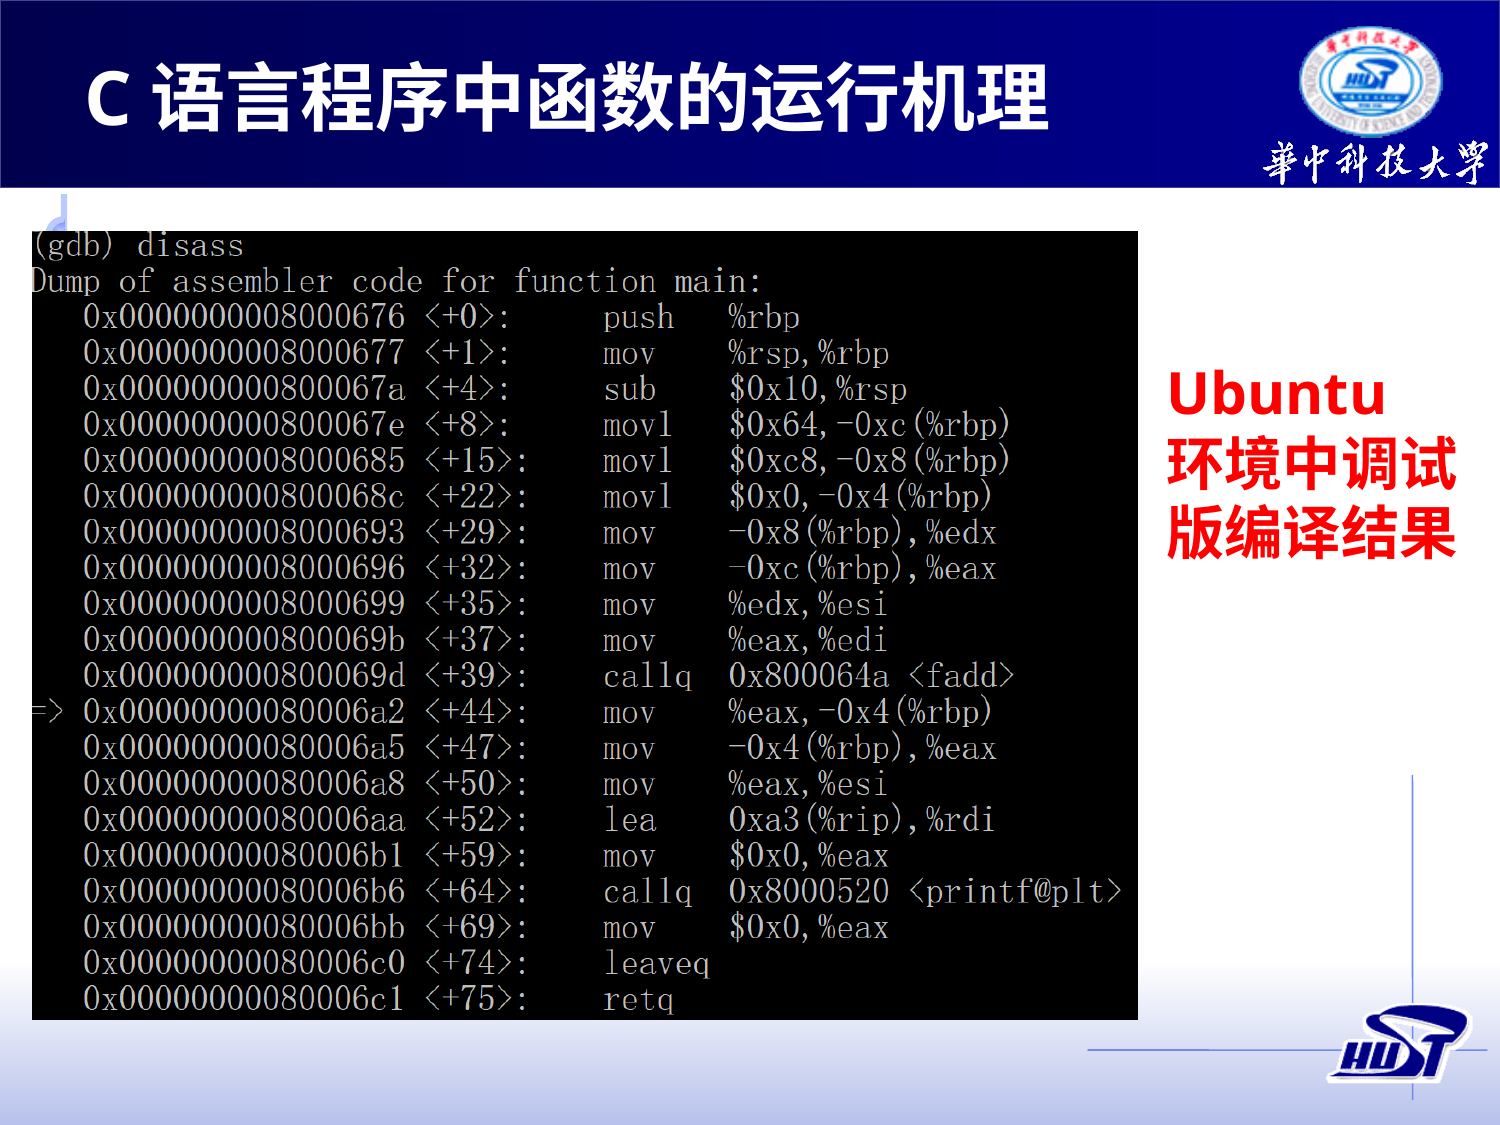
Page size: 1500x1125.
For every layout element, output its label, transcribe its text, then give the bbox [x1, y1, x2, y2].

text_box C语言程序中函数的运行机理 [69, 42, 1065, 148]
picture [1299, 26, 1443, 138]
title Ubuntu 环境中调试版编译结果 [1151, 266, 1483, 575]
picture [1262, 140, 1488, 185]
picture [32, 231, 1139, 1020]
